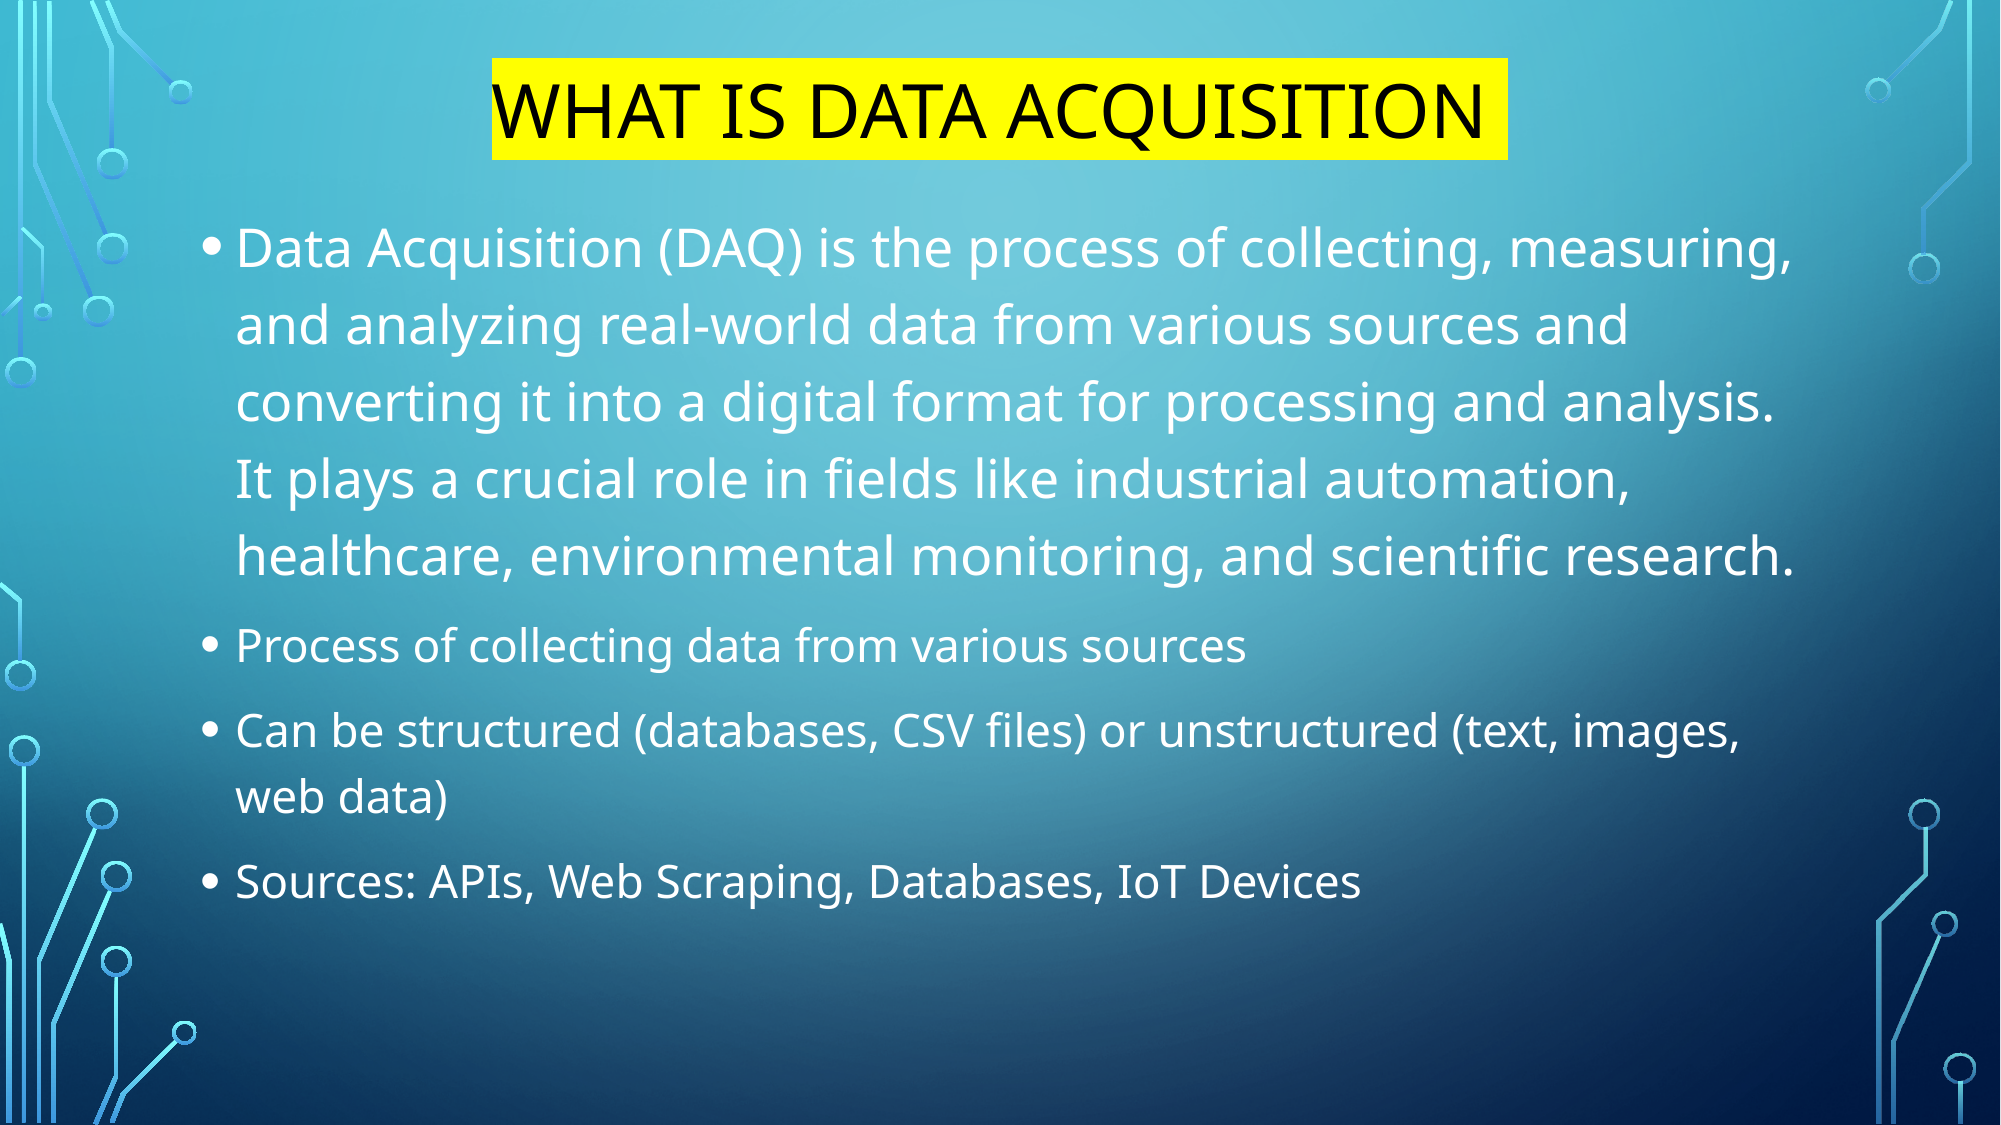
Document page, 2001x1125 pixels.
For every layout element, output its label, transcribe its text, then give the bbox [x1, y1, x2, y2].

text_box [923, 483, 1074, 634]
list Data Acquisition (DAQ) is the process of collecting, measuring, and analyzing real-world data from various sources and converting it into a digital format for processing and analysis. It plays a crucial role in fields like industrial automation, healthcare, environmental monitoring, and scientific research. Process of collecting data from various sources Can be structured (databases, CSV files) or unstructured (text, images, web data) Sources: APIs, Web Scraping, Databases, IoT Devices [185, 193, 1811, 1001]
title What is data acquisition [187, 0, 1813, 236]
